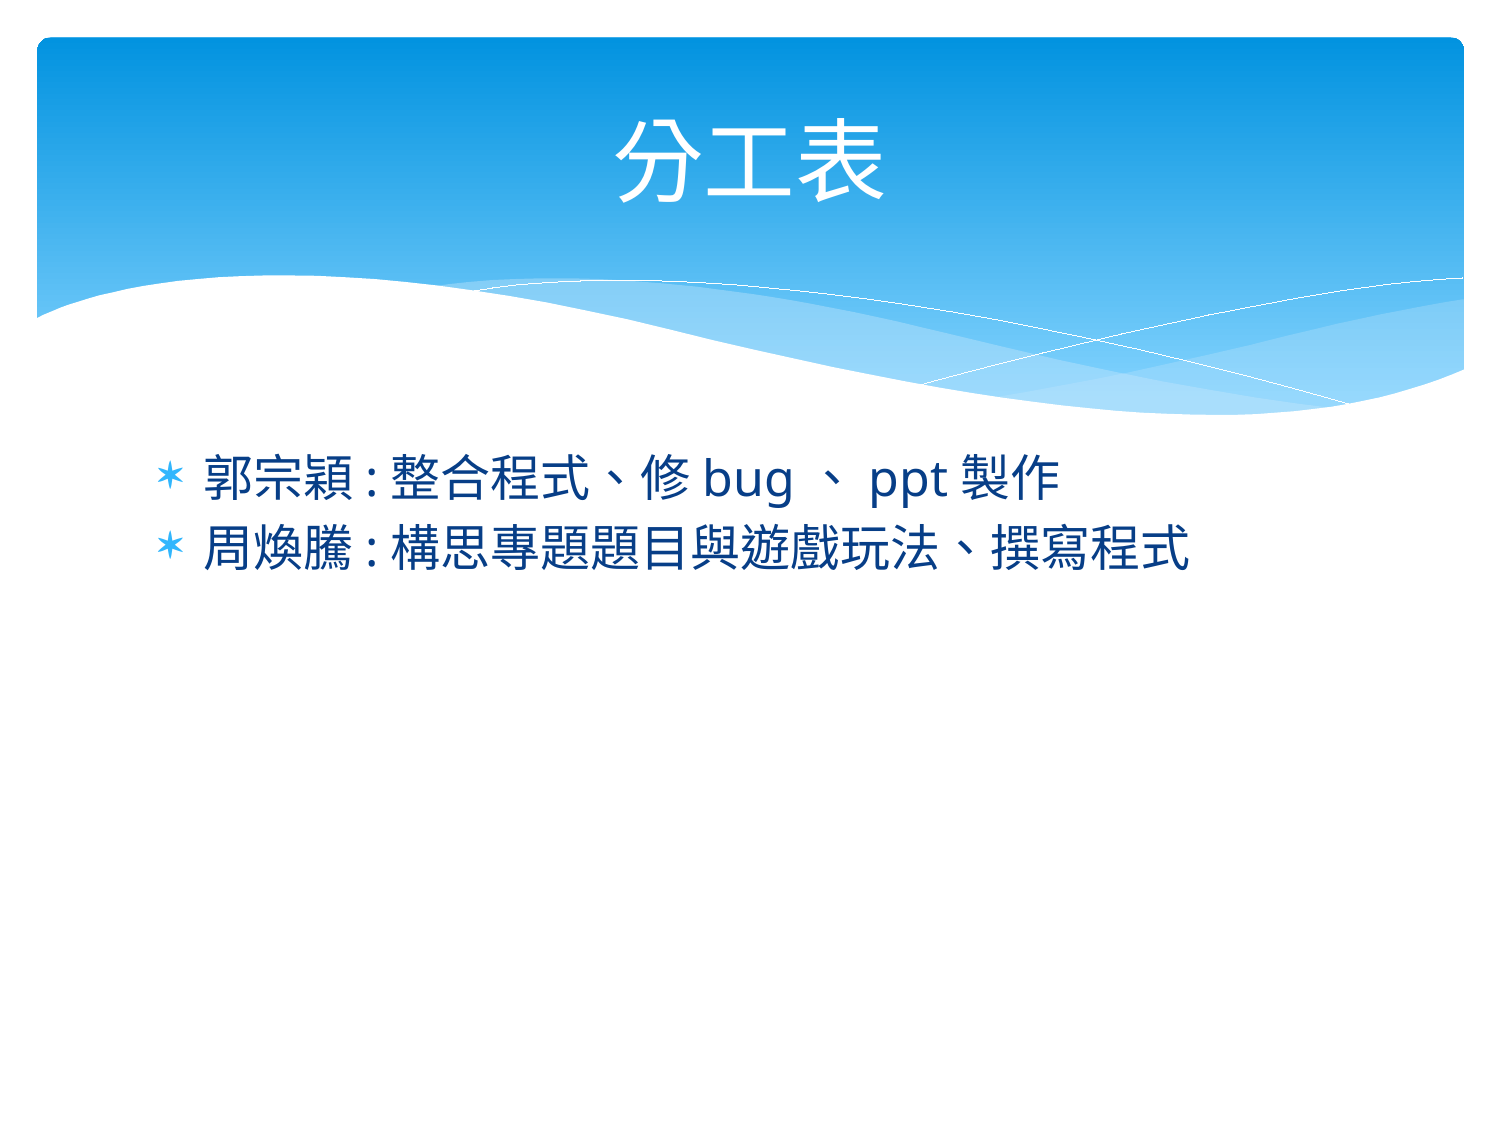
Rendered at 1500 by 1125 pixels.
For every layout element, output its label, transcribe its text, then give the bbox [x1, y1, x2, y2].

title 分工表 [75, 55, 1425, 261]
list 郭宗穎:整合程式、修bug、ppt製作 周煥騰:構思專題題目與遊戲玩法、撰寫程式 [143, 438, 1359, 1005]
